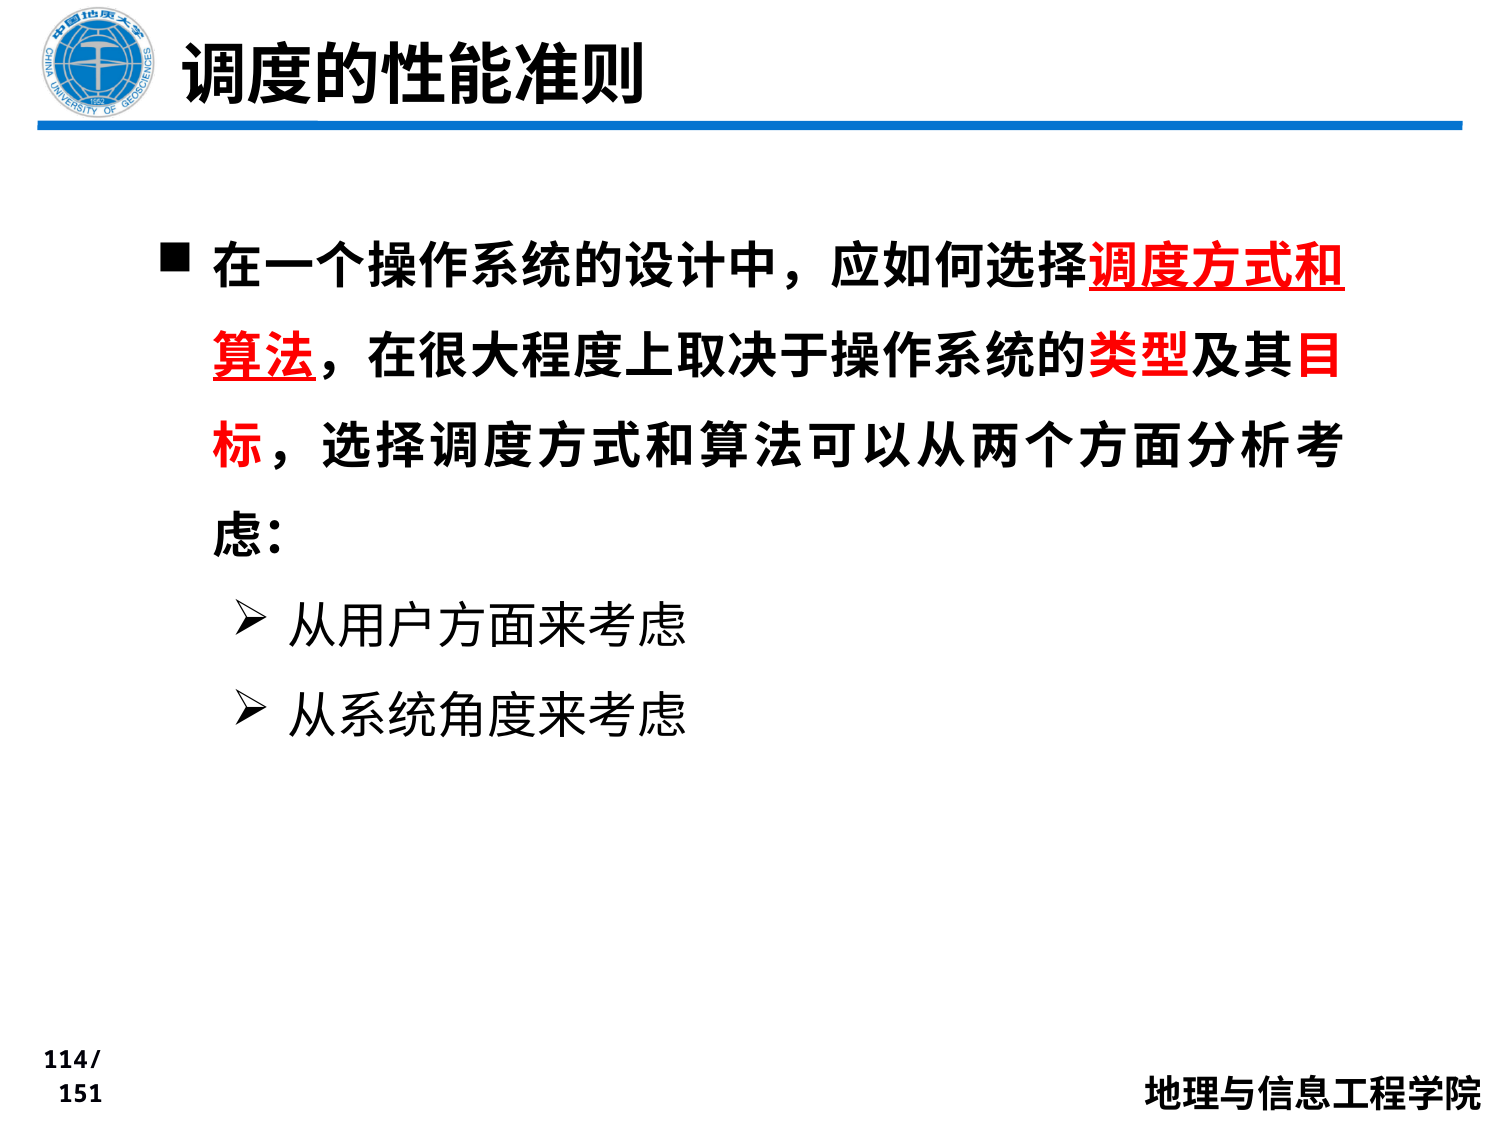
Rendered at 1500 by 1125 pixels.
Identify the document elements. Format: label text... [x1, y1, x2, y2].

picture [39, 4, 157, 120]
text_box 调度的性能准则 [165, 24, 674, 120]
text_box 在一个操作系统的设计中，应如何选择调度方式和算法，在很大程度上取决于操作系统的类型及其目标，选择调度方式和算法可以从两个方面分析考虑： 从用户方面来考虑 从系统角度来考虑 [141, 196, 1360, 751]
